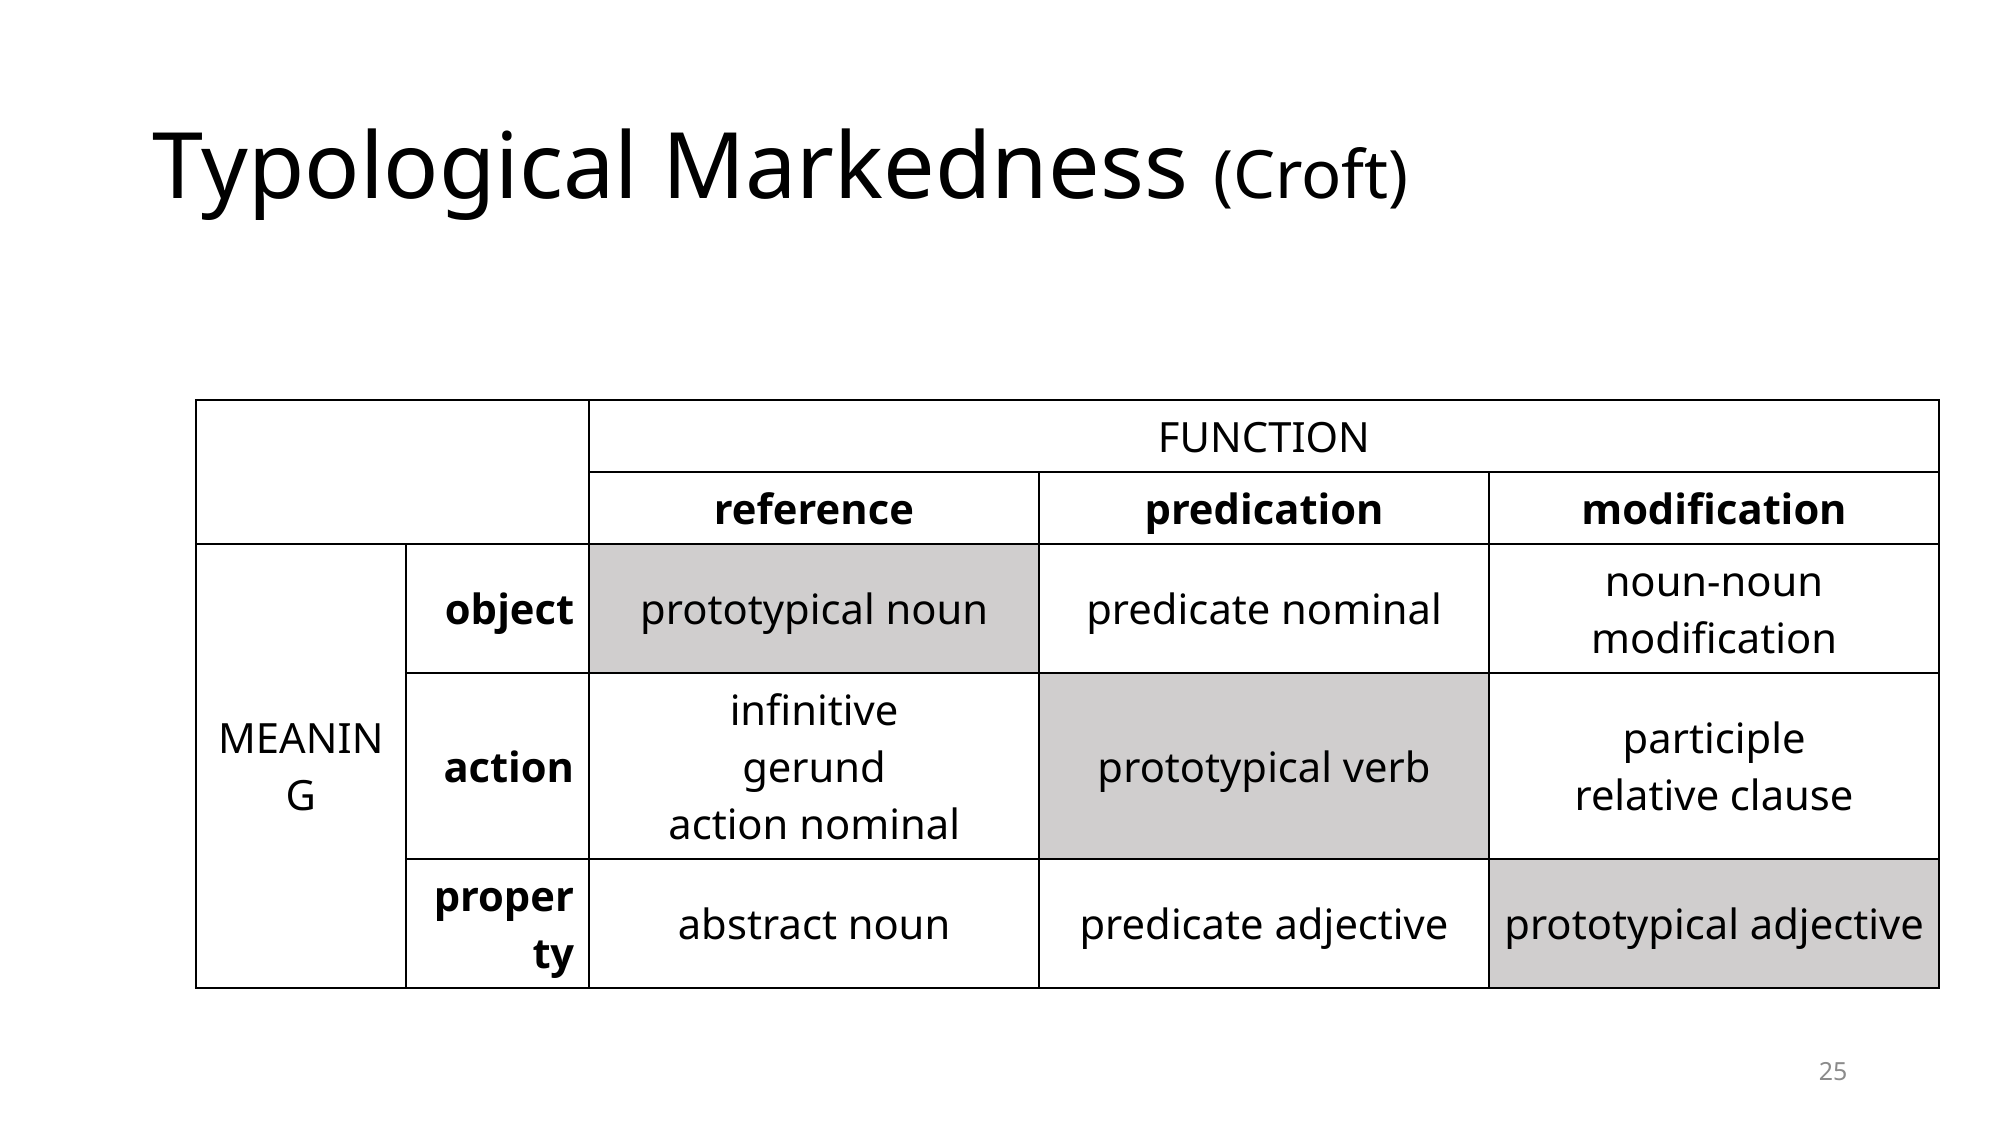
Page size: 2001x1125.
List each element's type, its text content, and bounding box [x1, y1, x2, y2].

table_header FUNCTION [590, 401, 1938, 471]
table_cell modification [1490, 473, 1938, 543]
table_cell reference [590, 473, 1038, 543]
table_cell prototypical adjective [1490, 860, 1938, 987]
table_cell predicate nominal [1040, 545, 1488, 672]
table_cell prototypical noun [590, 545, 1038, 672]
table_cell object [407, 545, 588, 672]
table_cell action [407, 674, 588, 858]
table_cell property [407, 860, 588, 987]
table_cell MEANING [197, 545, 405, 987]
table_cell noun-noun modification [1490, 545, 1938, 672]
table_cell abstract noun [590, 860, 1038, 987]
table_header [197, 401, 588, 543]
table_cell predication [1040, 473, 1488, 543]
slide_number 25 [1412, 1042, 1863, 1103]
table_cell predicate adjective [1040, 860, 1488, 987]
table_cell infinitive gerund action nominal [590, 674, 1038, 858]
table_cell prototypical verb [1040, 674, 1488, 858]
table_cell participle relative clause [1490, 674, 1938, 858]
title Typological Markedness (Croft) [137, 59, 1863, 278]
